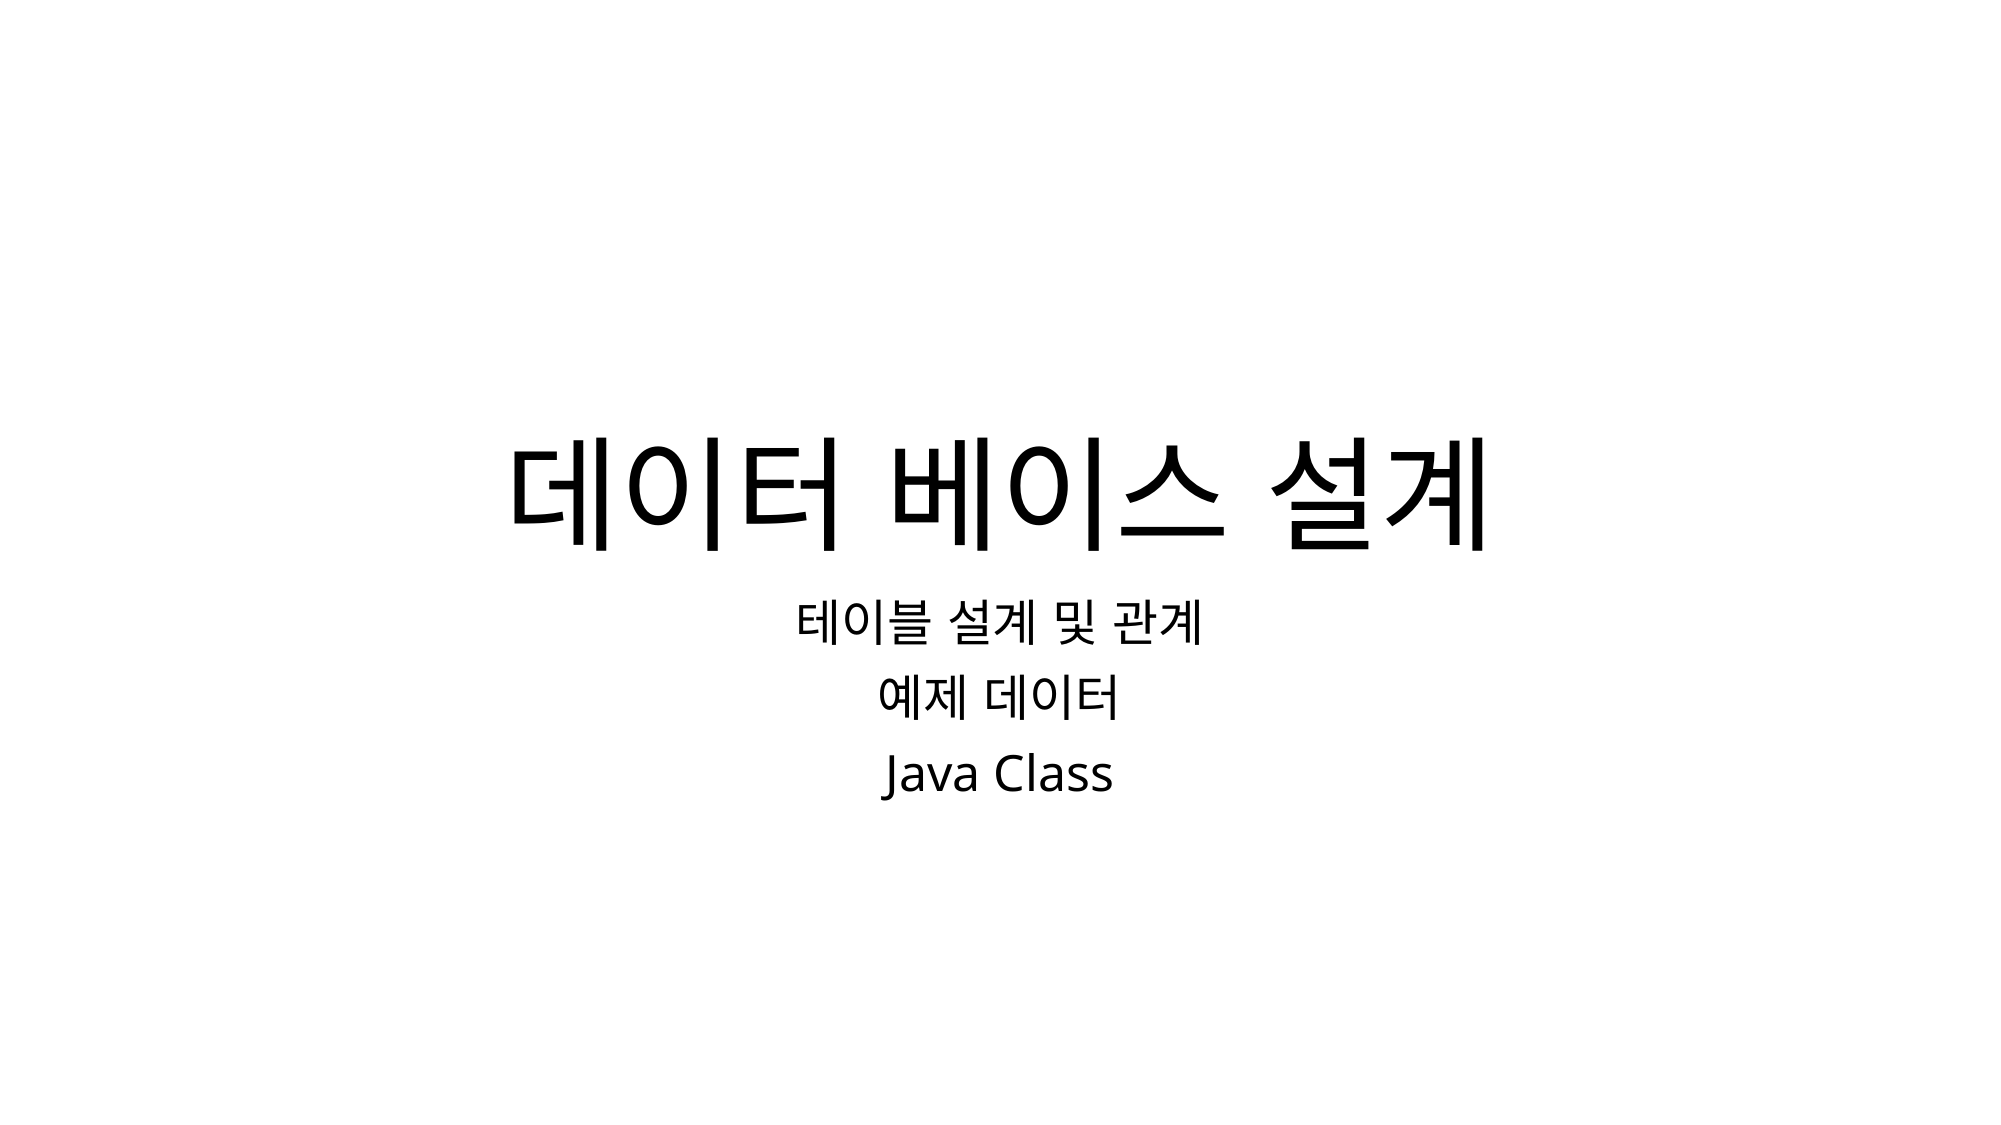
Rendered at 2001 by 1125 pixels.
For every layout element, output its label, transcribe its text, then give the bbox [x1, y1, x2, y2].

subtitle 테이블 설계 및 관계 예제 데이터 Java Class [249, 590, 1750, 863]
title 데이터 베이스 설계 [249, 184, 1750, 576]
